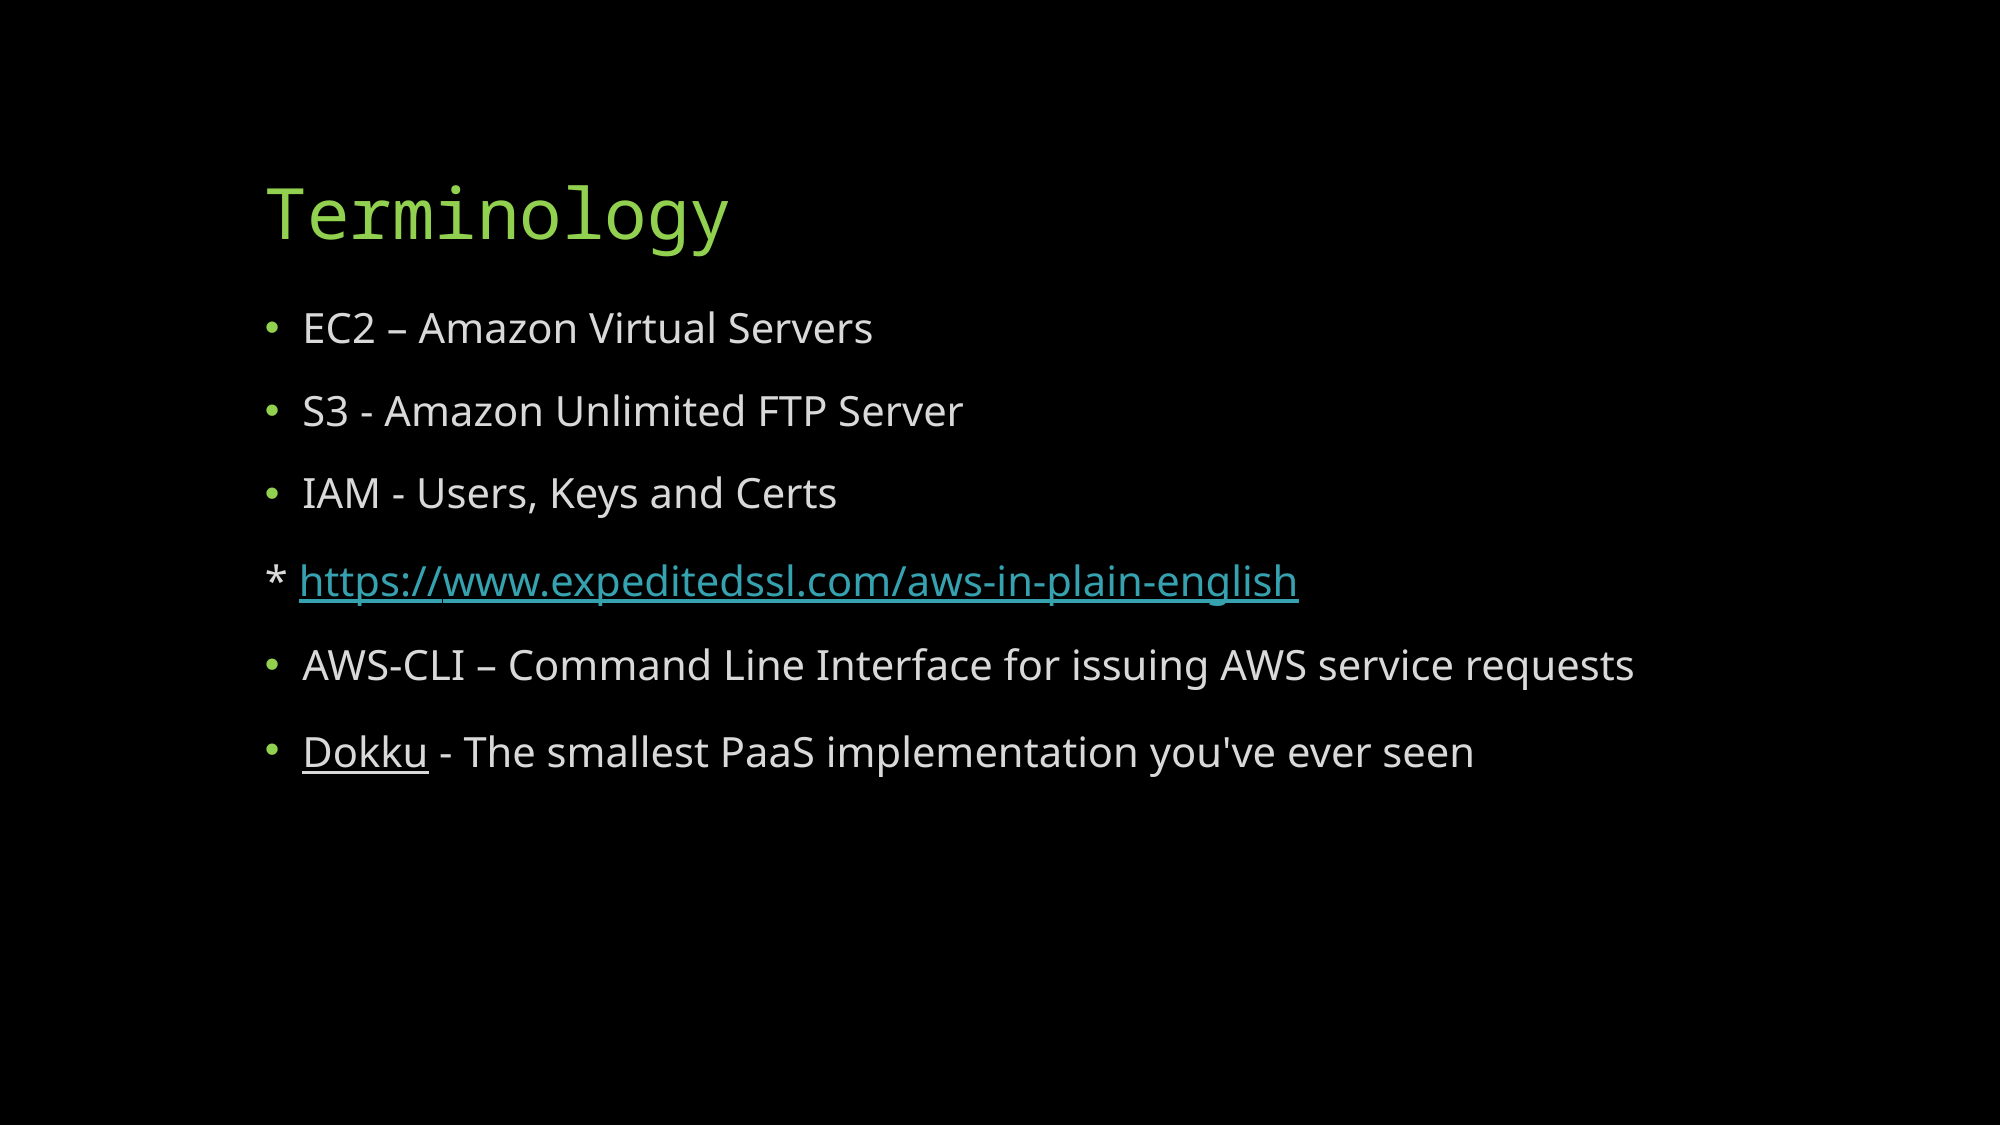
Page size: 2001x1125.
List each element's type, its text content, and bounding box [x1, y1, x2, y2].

list EC2 – Amazon Virtual Servers S3 - Amazon Unlimited FTP Server IAM - Users, Keys and Certs * https://www.expeditedssl.com/aws-in-plain-english AWS-CLI – Command Line Interface for issuing AWS service requests Dokku - The smallest PaaS implementation you've ever seen [249, 299, 1750, 1000]
title Terminology [249, 75, 1750, 263]
text_box [249, 287, 963, 988]
